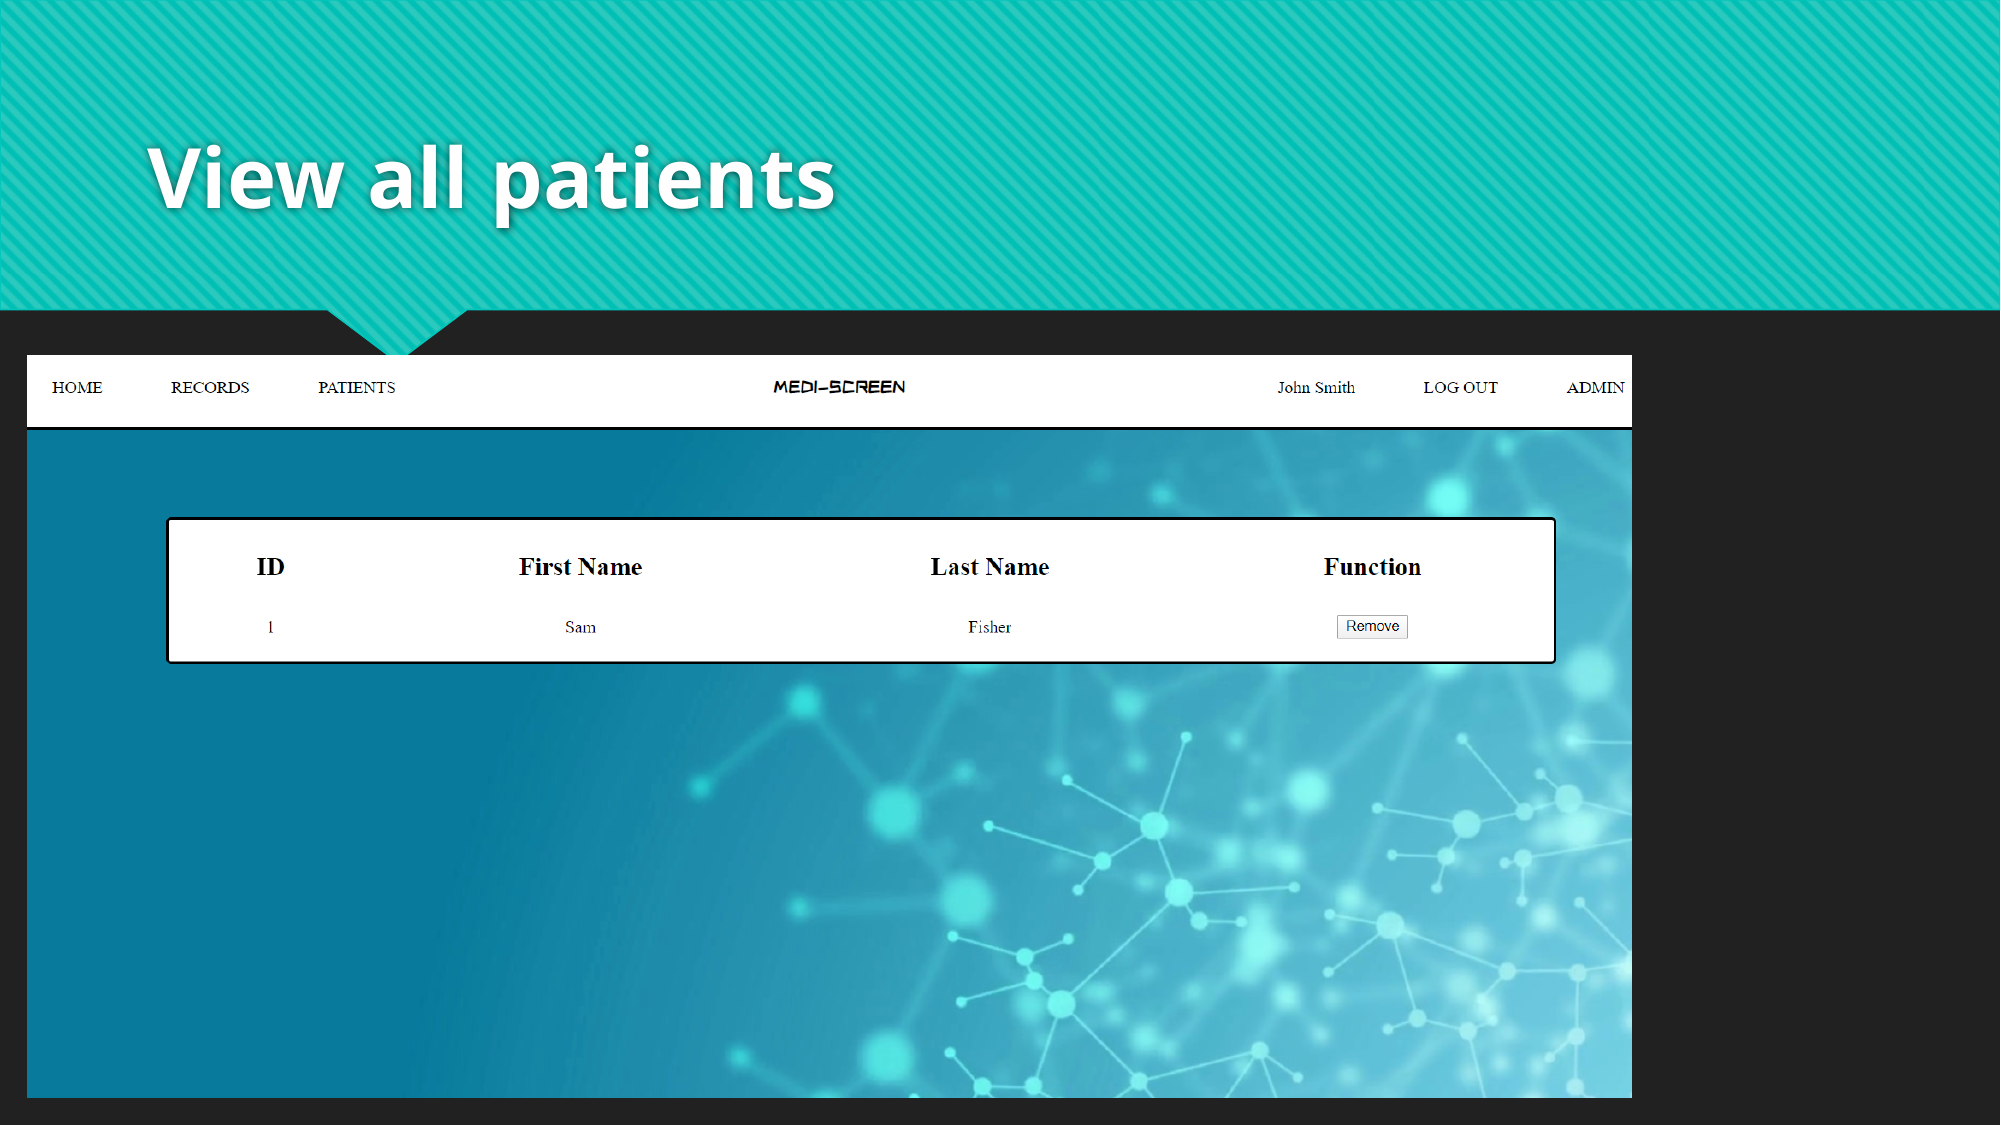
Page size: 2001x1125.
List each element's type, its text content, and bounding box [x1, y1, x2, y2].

picture [27, 355, 1632, 1098]
title View all patients [132, 73, 1868, 233]
